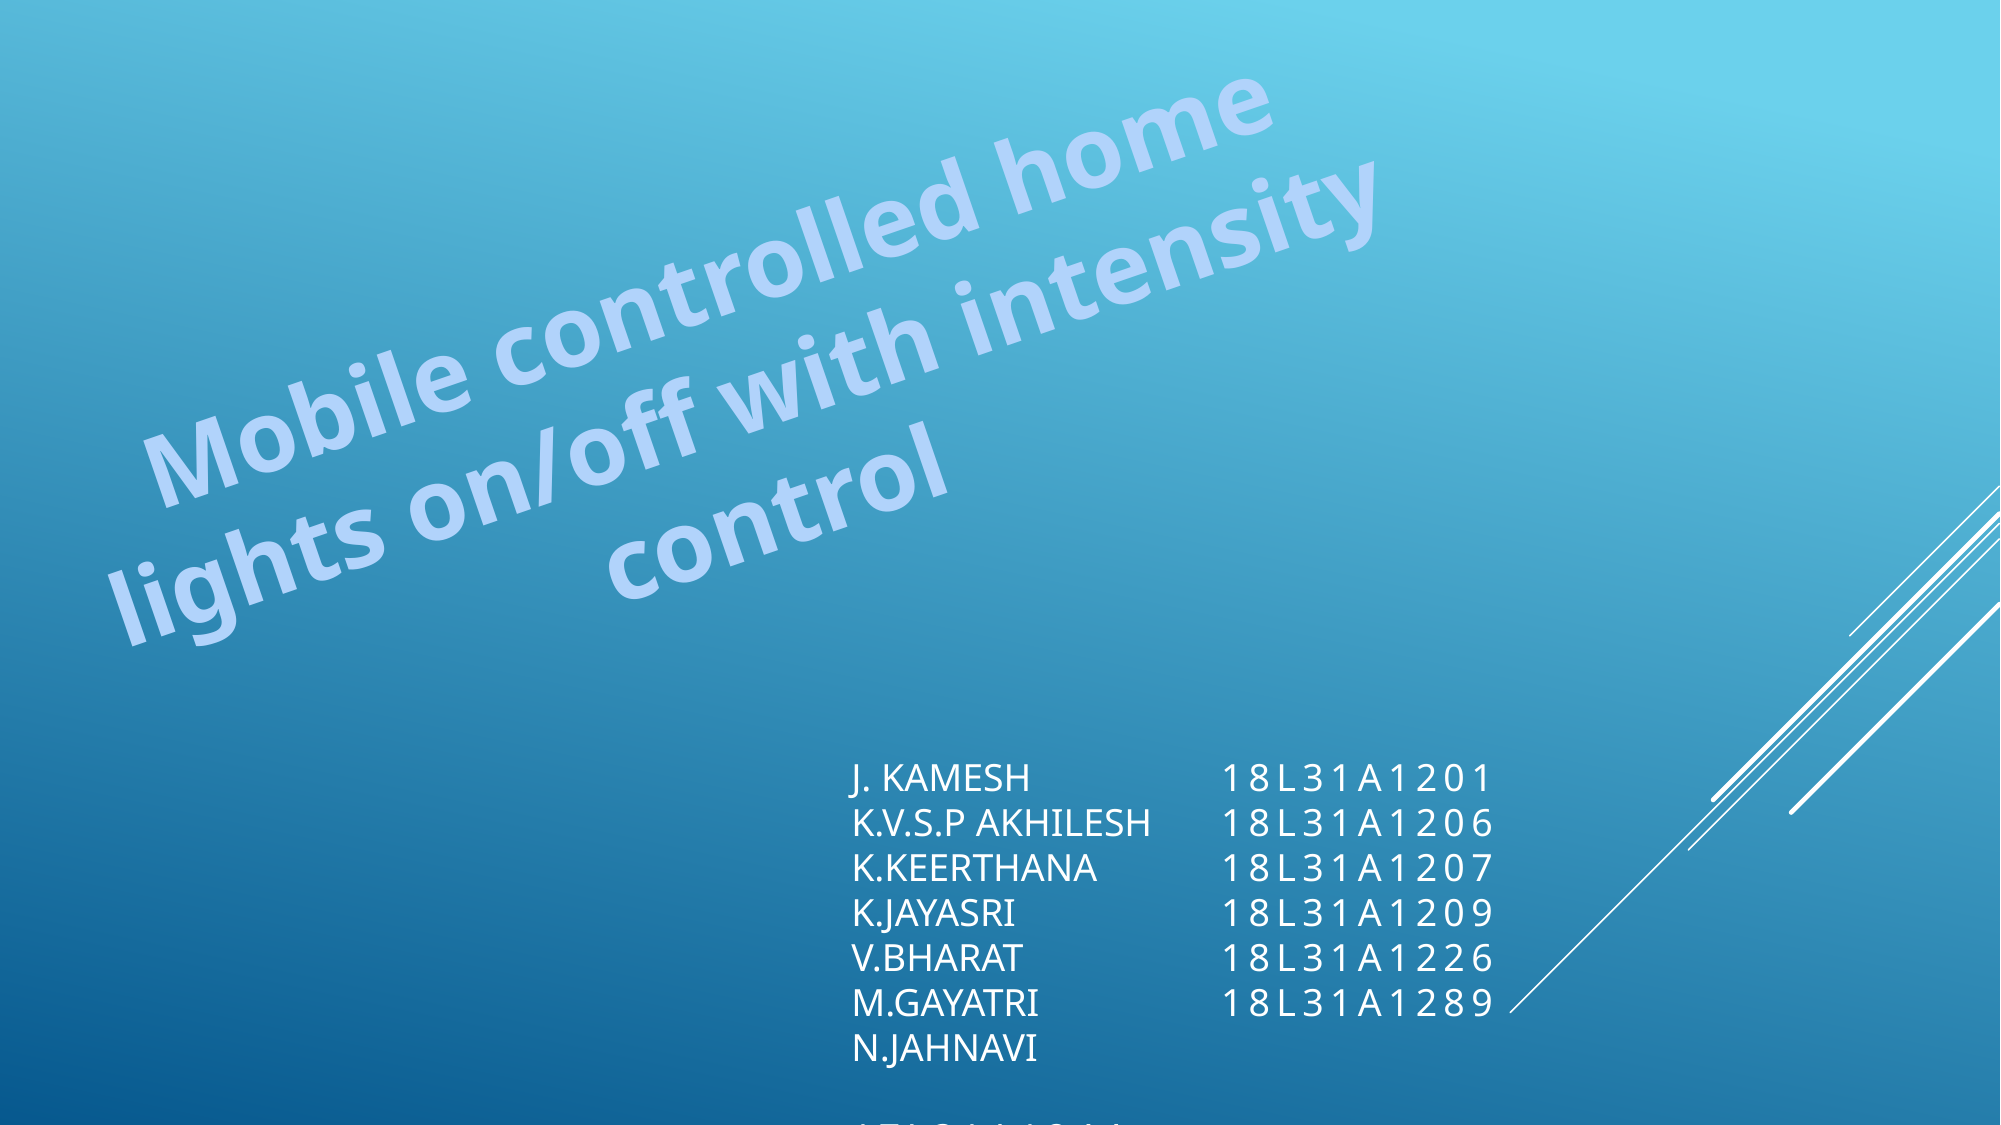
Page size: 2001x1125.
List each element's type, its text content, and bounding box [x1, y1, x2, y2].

text_box J. KAMESH K.V.S.P AKHILESH K.KEERTHANA K.JAYASRI V.BHARAT M.GAYATRI N.JAHNAVI 17L31A1244 18L31A1201 18L31A1206 18L31A1207 18L31A1209 18L31A1226 18L31A1289 [836, 746, 1606, 1125]
text_box Mobile controlled home lights on/off with intensity control [0, 0, 1524, 818]
